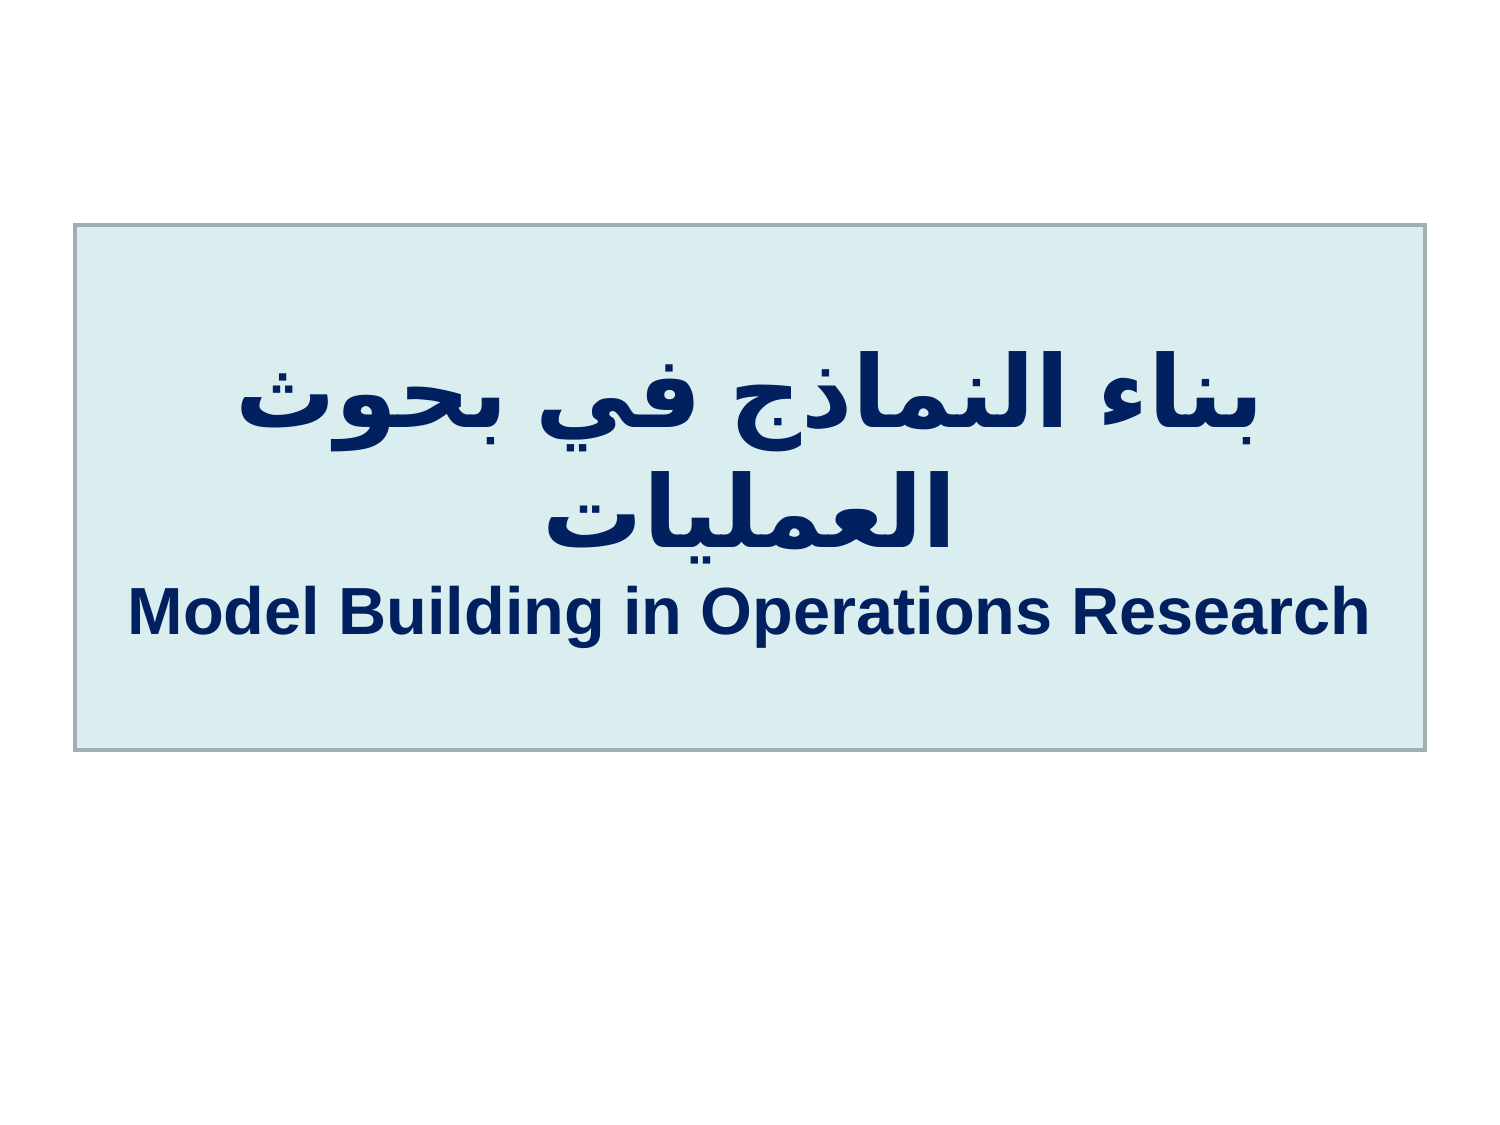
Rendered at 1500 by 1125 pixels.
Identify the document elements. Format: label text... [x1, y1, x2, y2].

title بناء النماذج في بحوث العمليات Model Building in Operations Research [73, 223, 1427, 752]
